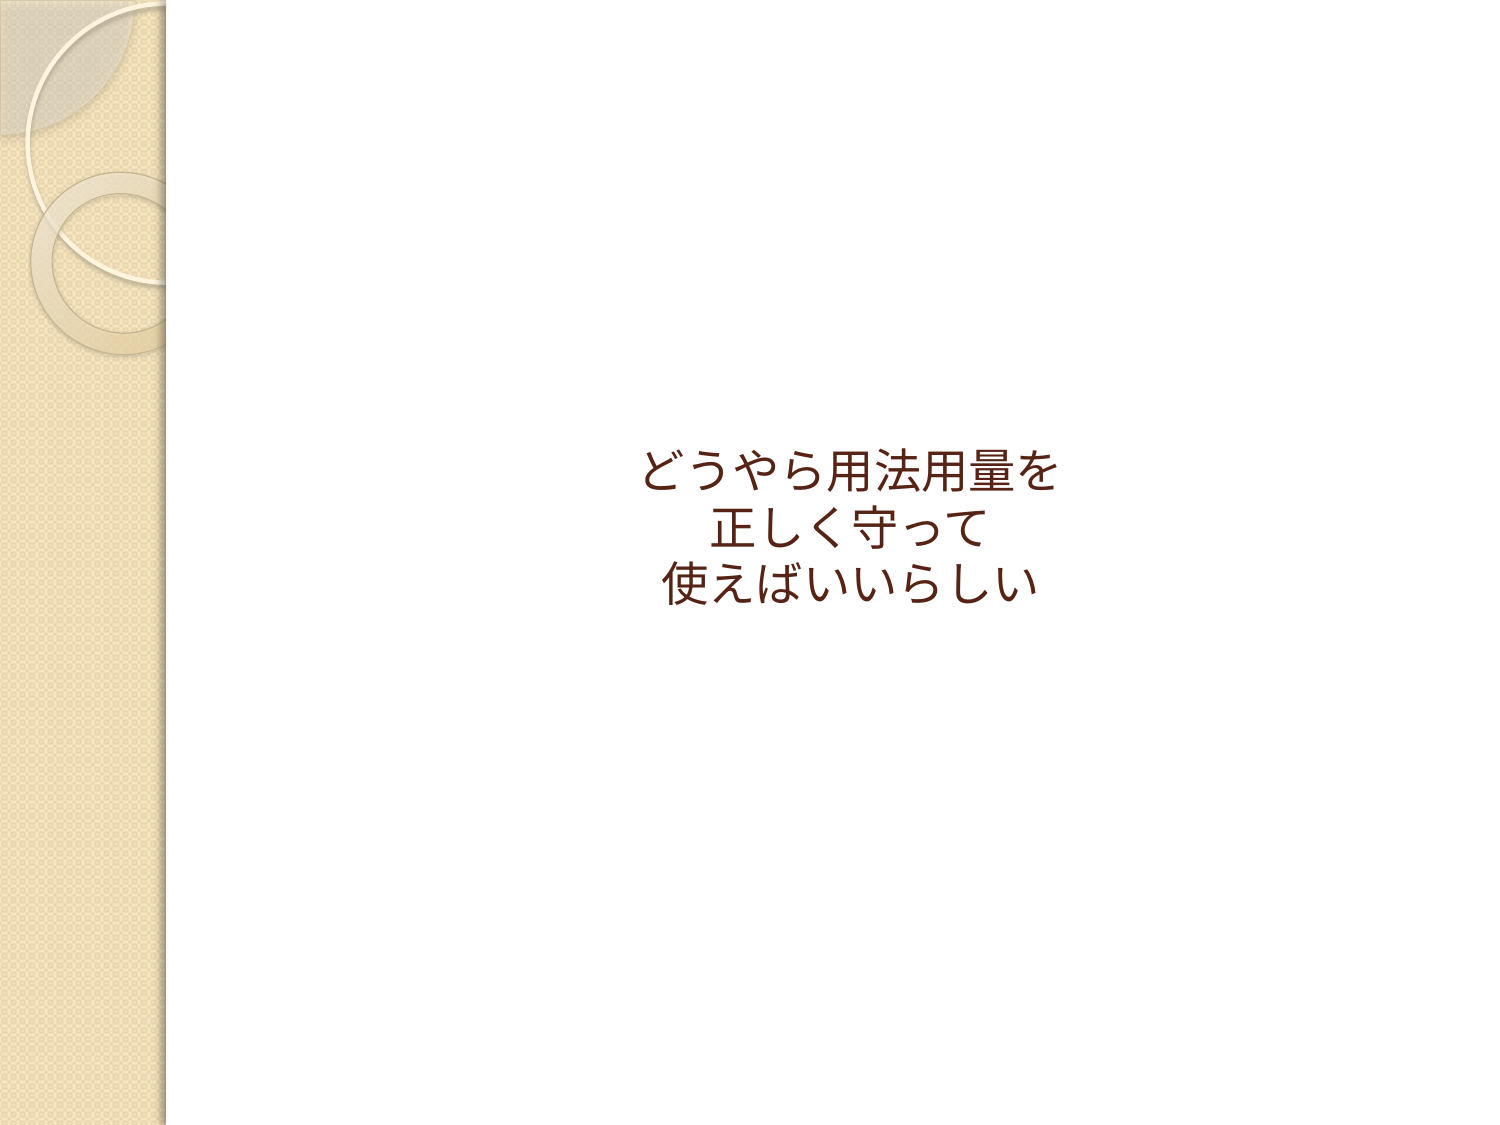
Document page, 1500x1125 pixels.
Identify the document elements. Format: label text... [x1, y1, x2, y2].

title どうやら用法用量を 正しく守って 使えばいいらしい [235, 432, 1466, 621]
